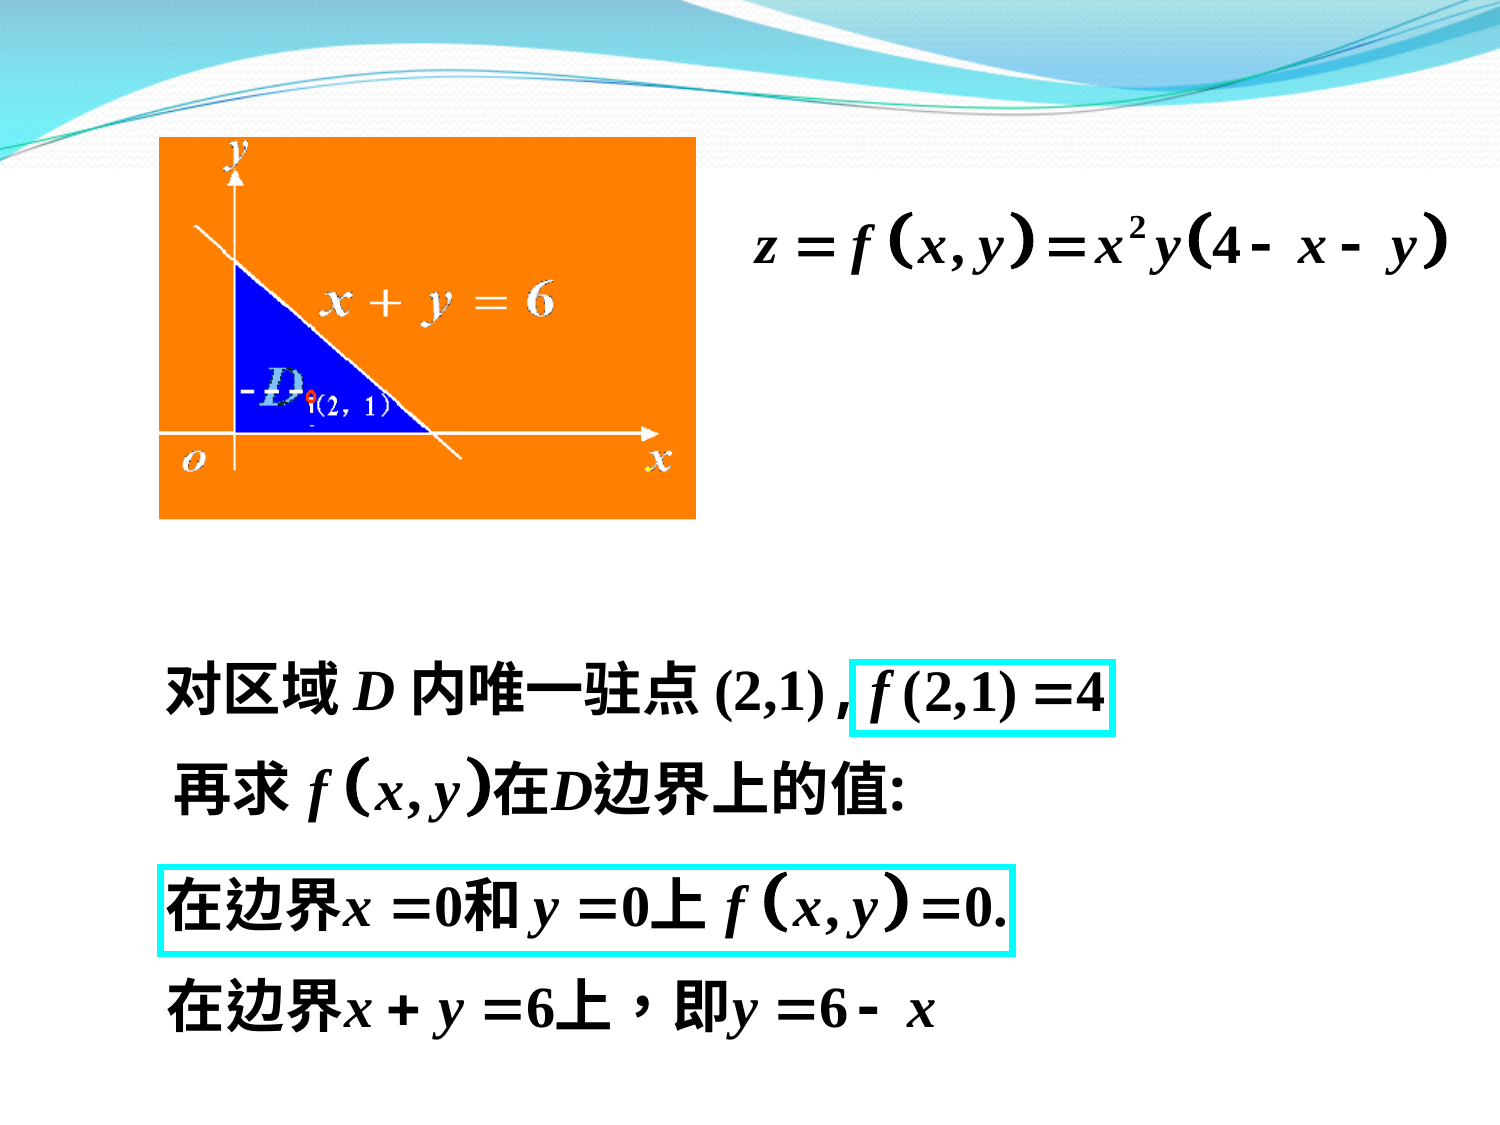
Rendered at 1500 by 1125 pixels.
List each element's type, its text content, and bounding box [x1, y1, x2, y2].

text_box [855, 665, 1110, 731]
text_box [170, 754, 913, 868]
picture [0, 0, 1500, 171]
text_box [159, 137, 696, 523]
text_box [749, 207, 1447, 288]
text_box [164, 972, 942, 1047]
text_box 对区域D内唯一驻点(2,1), [149, 644, 913, 730]
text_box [163, 869, 1010, 952]
